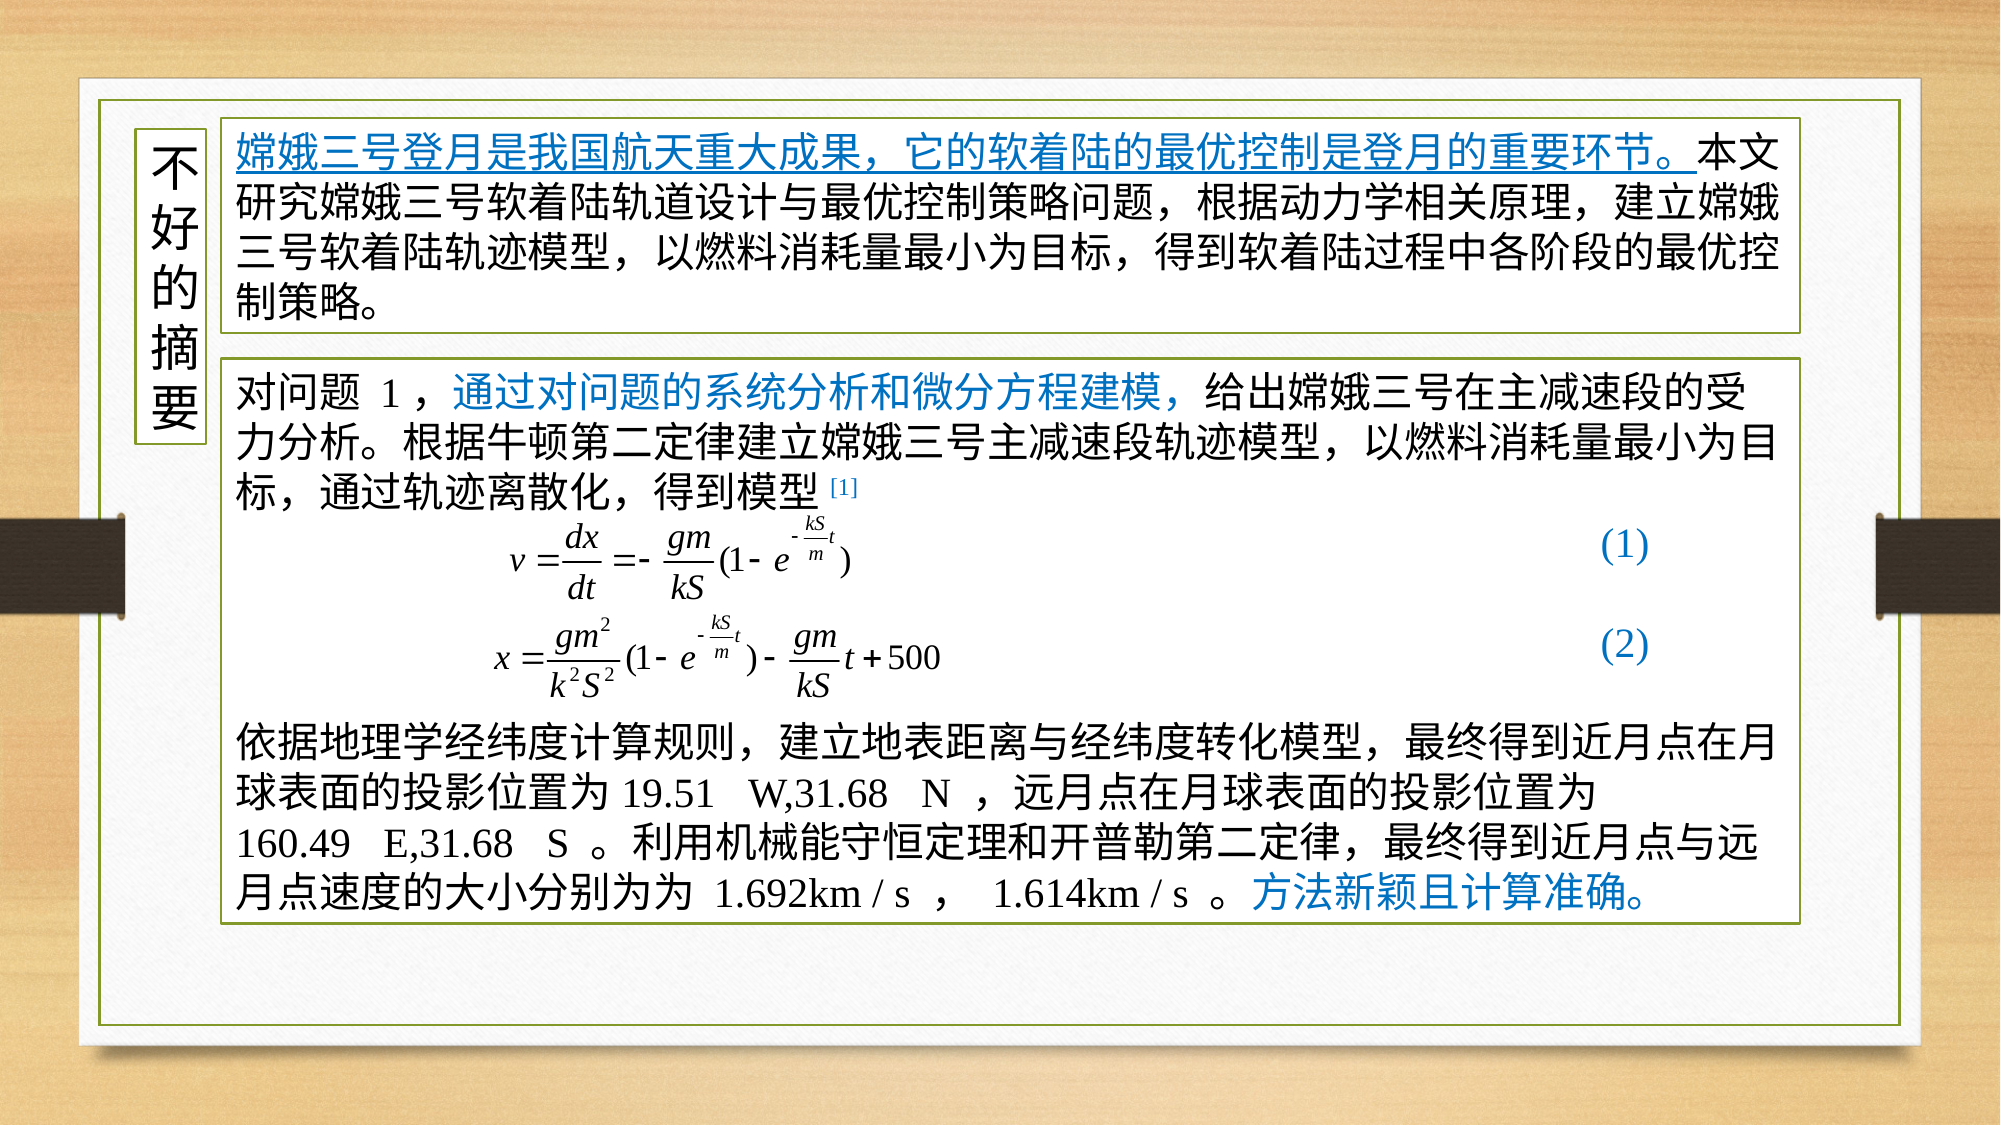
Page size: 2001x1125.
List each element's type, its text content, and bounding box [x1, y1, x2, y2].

text_box 嫦娥三号登月是我国航天重大成果，它的软着陆的最优控制是登月的重要环节。本文研究嫦娥三号软着陆轨道设计与最优控制策略问题，根据动力学相关原理，建立嫦娥三号软着陆轨迹模型，以燃料消耗量最小为目标，得到软着陆过程中各阶段的最优控制策略。 [220, 117, 1801, 334]
text_box 不好的 摘要 [134, 128, 207, 445]
text_box 对问题 1，通过对问题的系统分析和微分方程建模，给出嫦娥三号在主减速段的受力分析。根据牛顿第二定律建立嫦娥三号主减速段轨迹模型，以燃料消耗量最小为目标，通过轨迹离散化，得到模型[1] (1) (2) 依据地理学经纬度计算规则，建立地表距离与经纬度转化模型，最终得到近月点在月球表面的投影位置为19.51W,31.68N ，远月点在月球表面的投影位置为160.49E,31.68S 。利用机械能守恒定理和开普勒第二定律，最终得到近月点与远月点速度的大小分别为为 1.692km / s ， 1.614km / s 。方法新颖且计算准确。 [220, 357, 1801, 925]
picture [0, 0, 2001, 1125]
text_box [486, 606, 947, 706]
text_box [504, 508, 859, 606]
